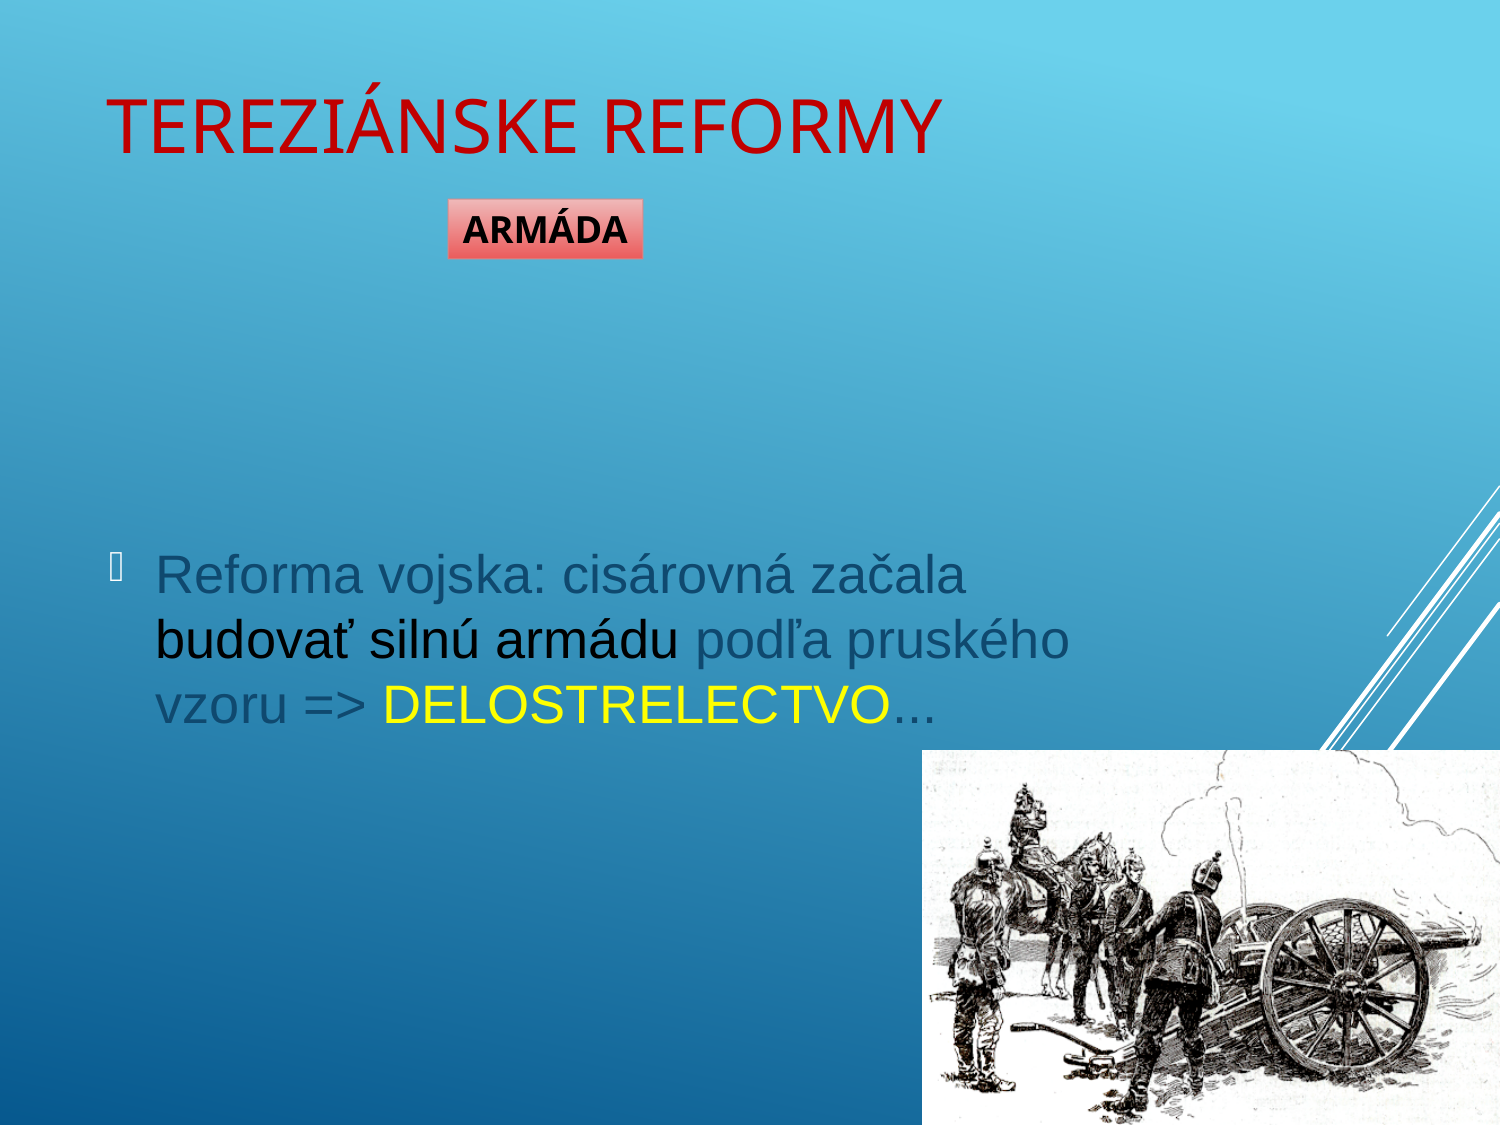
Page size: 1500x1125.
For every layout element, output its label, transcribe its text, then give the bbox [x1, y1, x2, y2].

text_box ARMÁDA [447, 198, 644, 260]
title Tereziánske reformy [0, 0, 1050, 248]
picture [922, 750, 1500, 1125]
list Reforma vojska: cisárovná začala budovať silnú armádu podľa pruského vzoru => DELOSTRELECTVO... [93, 339, 1144, 933]
